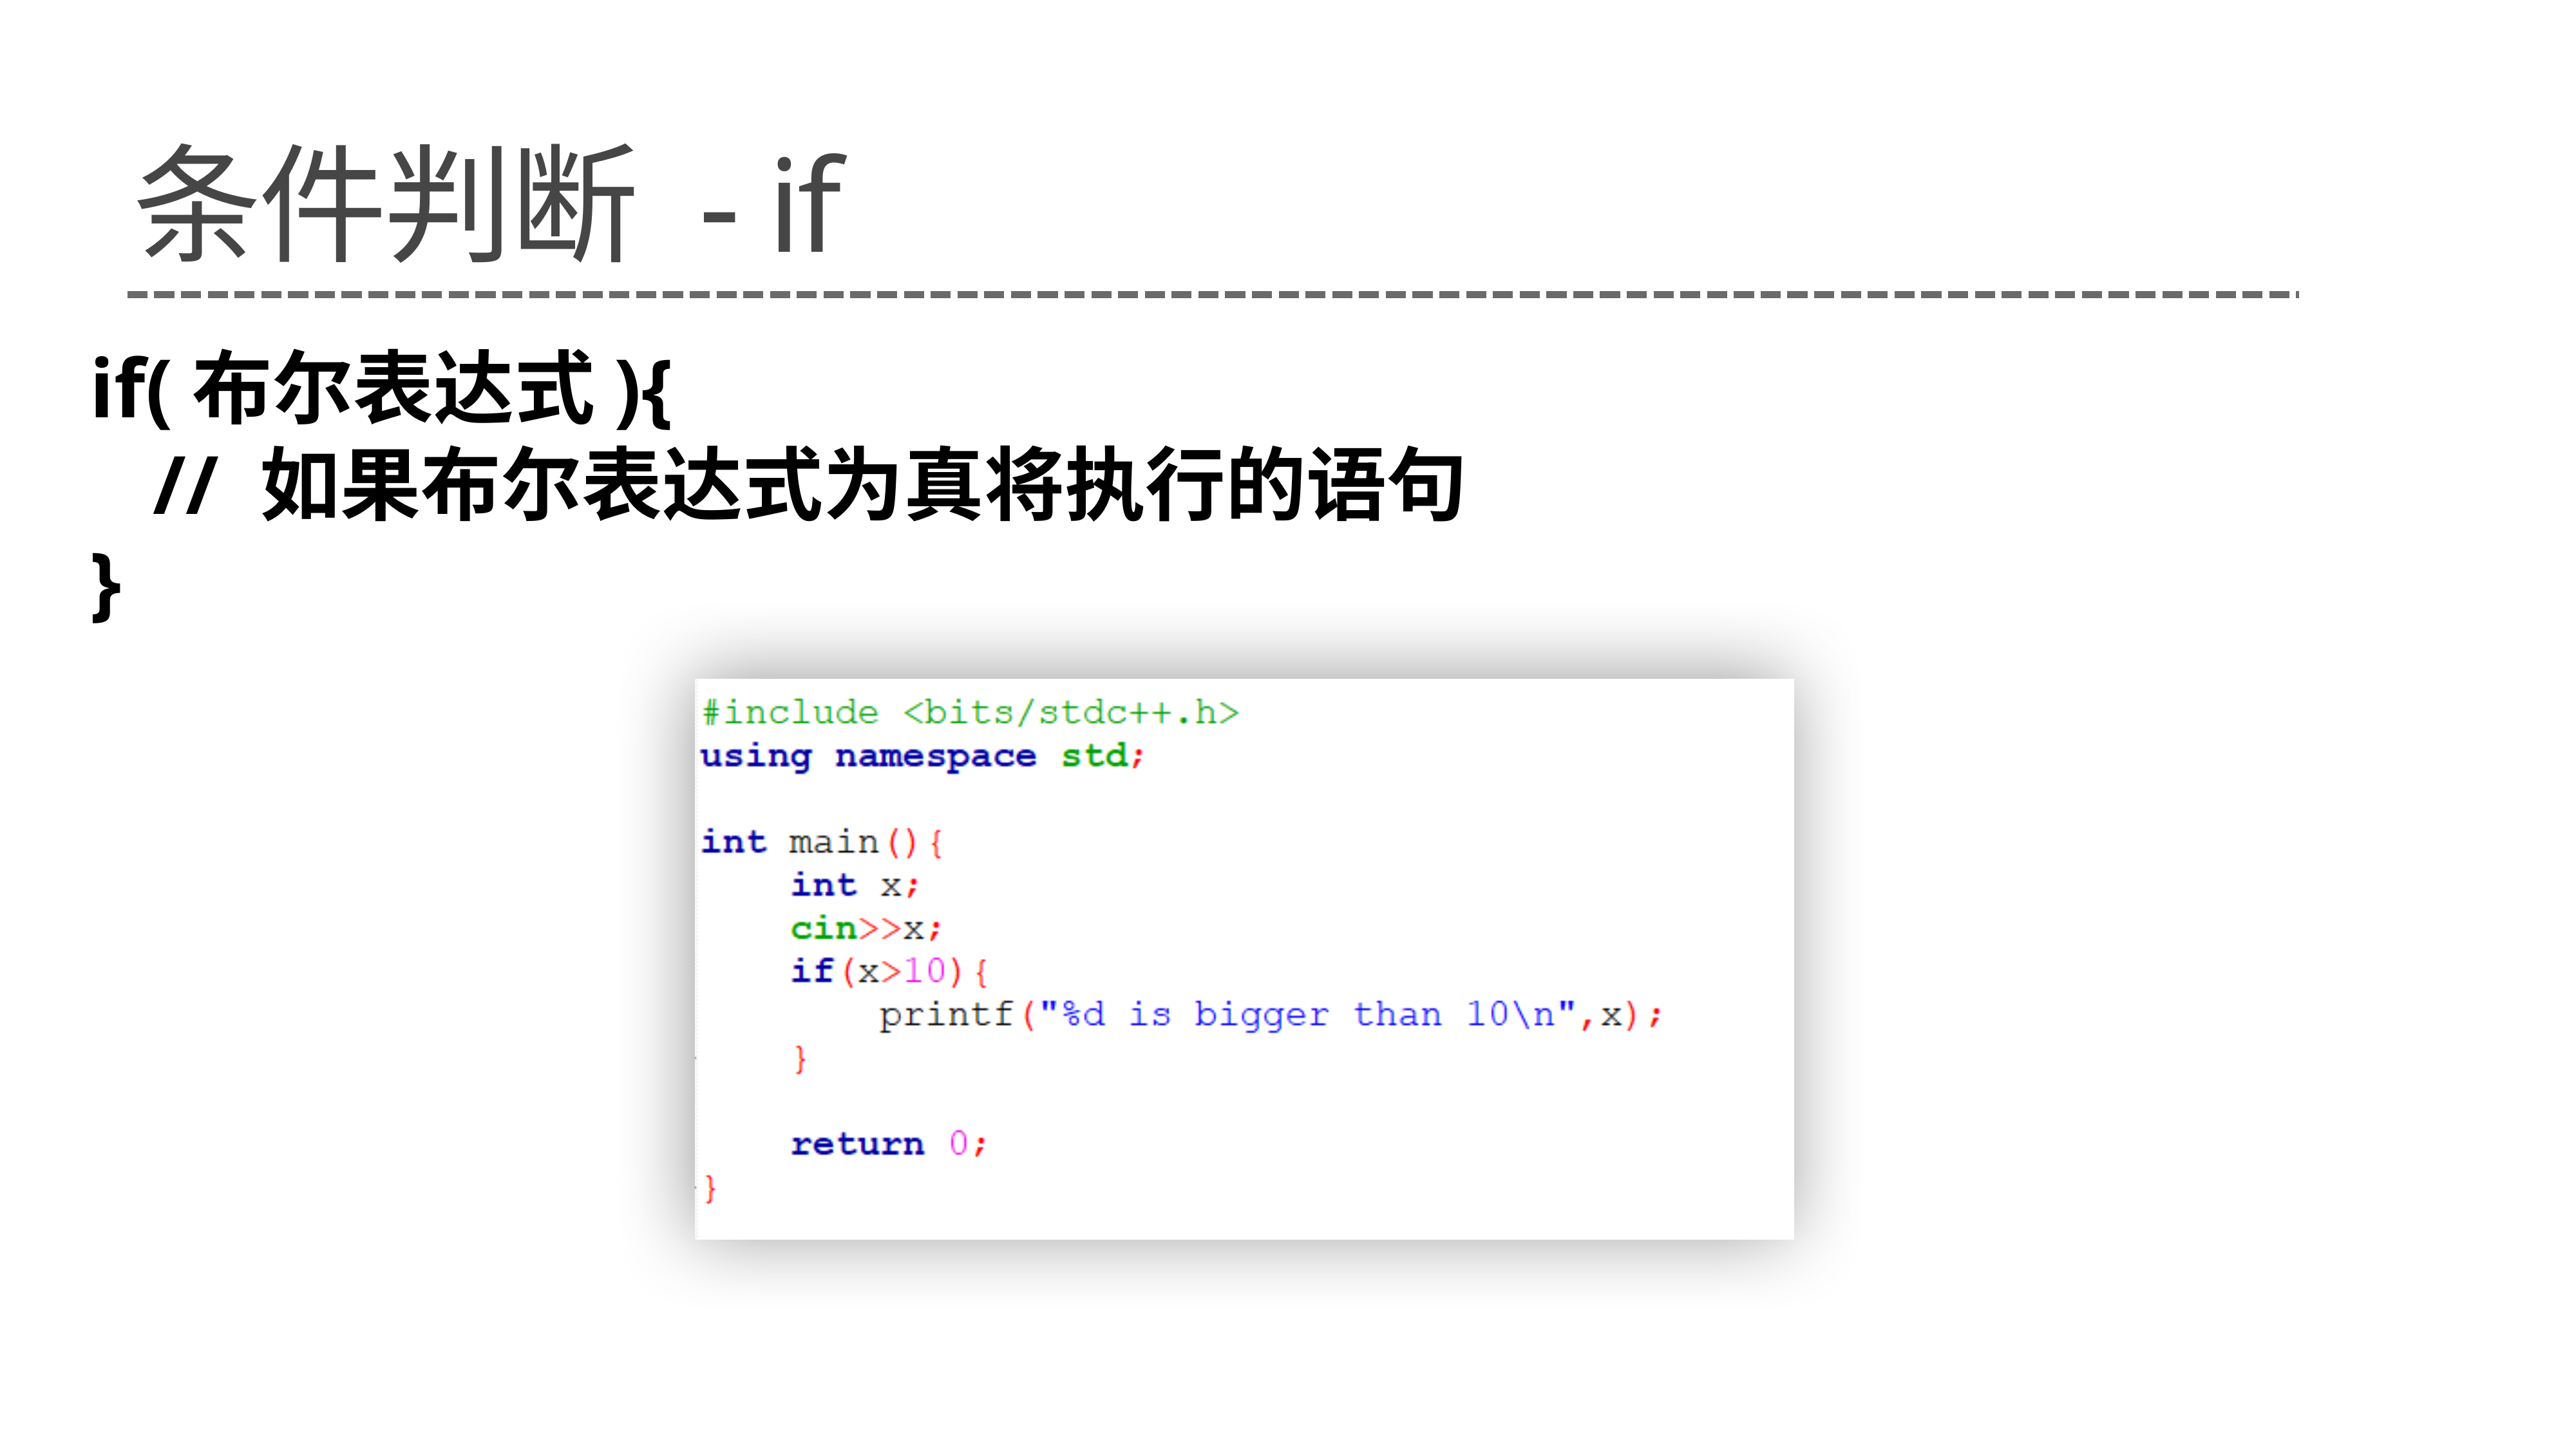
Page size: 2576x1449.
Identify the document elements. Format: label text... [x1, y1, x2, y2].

picture [695, 679, 1794, 1240]
title 条件判断 - if [127, 59, 2449, 283]
text_box if(布尔表达式){ // 如果布尔表达式为真将执行的语句 } [84, 331, 2405, 1373]
